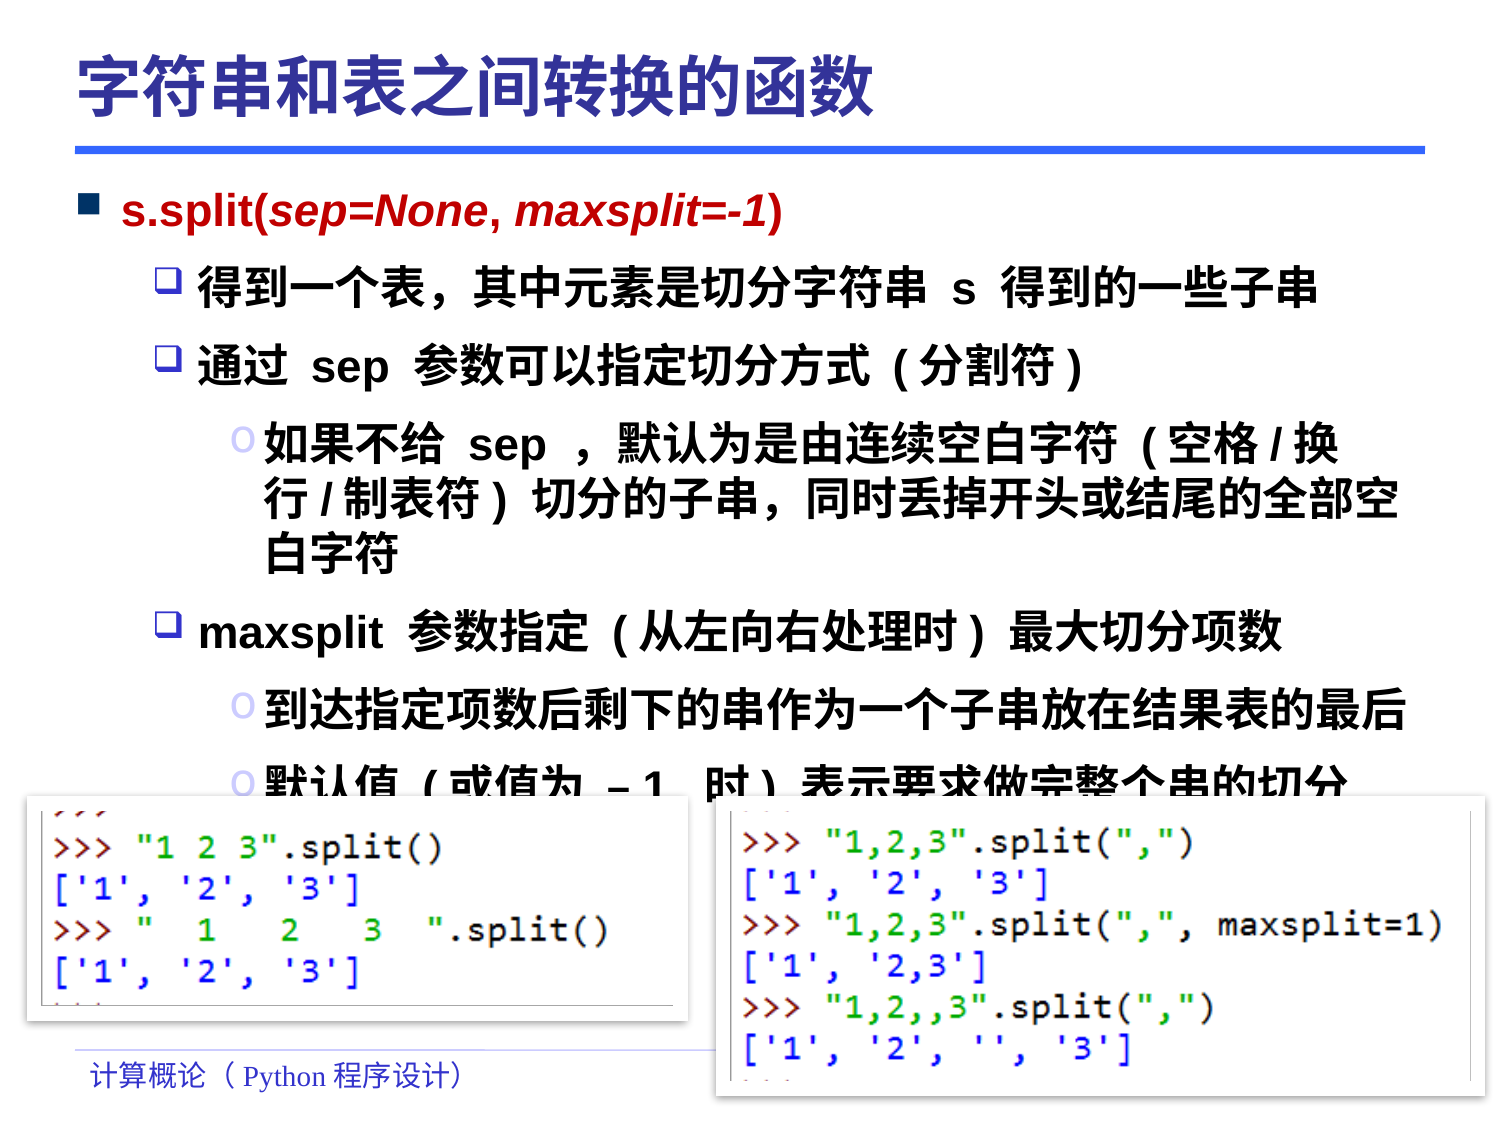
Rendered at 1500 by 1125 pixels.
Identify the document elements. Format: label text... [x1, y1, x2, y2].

picture [41, 810, 673, 1006]
title 字符串和表之间转换的函数 [75, 24, 1425, 125]
picture [730, 810, 1471, 1082]
list s.split(sep=None, maxsplit=-1) 得到一个表，其中元素是切分字符串 s 得到的一些子串 通过 sep 参数可以指定切分方式 (分割符) 如果不给 sep ，默认为是由连续空白字符 (空格/换行/制表符) 切分的子串，同时丢掉开头或结尾的全部空白字符 maxsplit 参数指定 (从左向右处理时) 最大切分项数 到达指定项数后剩下的串作为一个子串放在结果表的最后 默认值 (或值为 –1 时) 表示要求做完整个串的切分 [75, 174, 1425, 1038]
